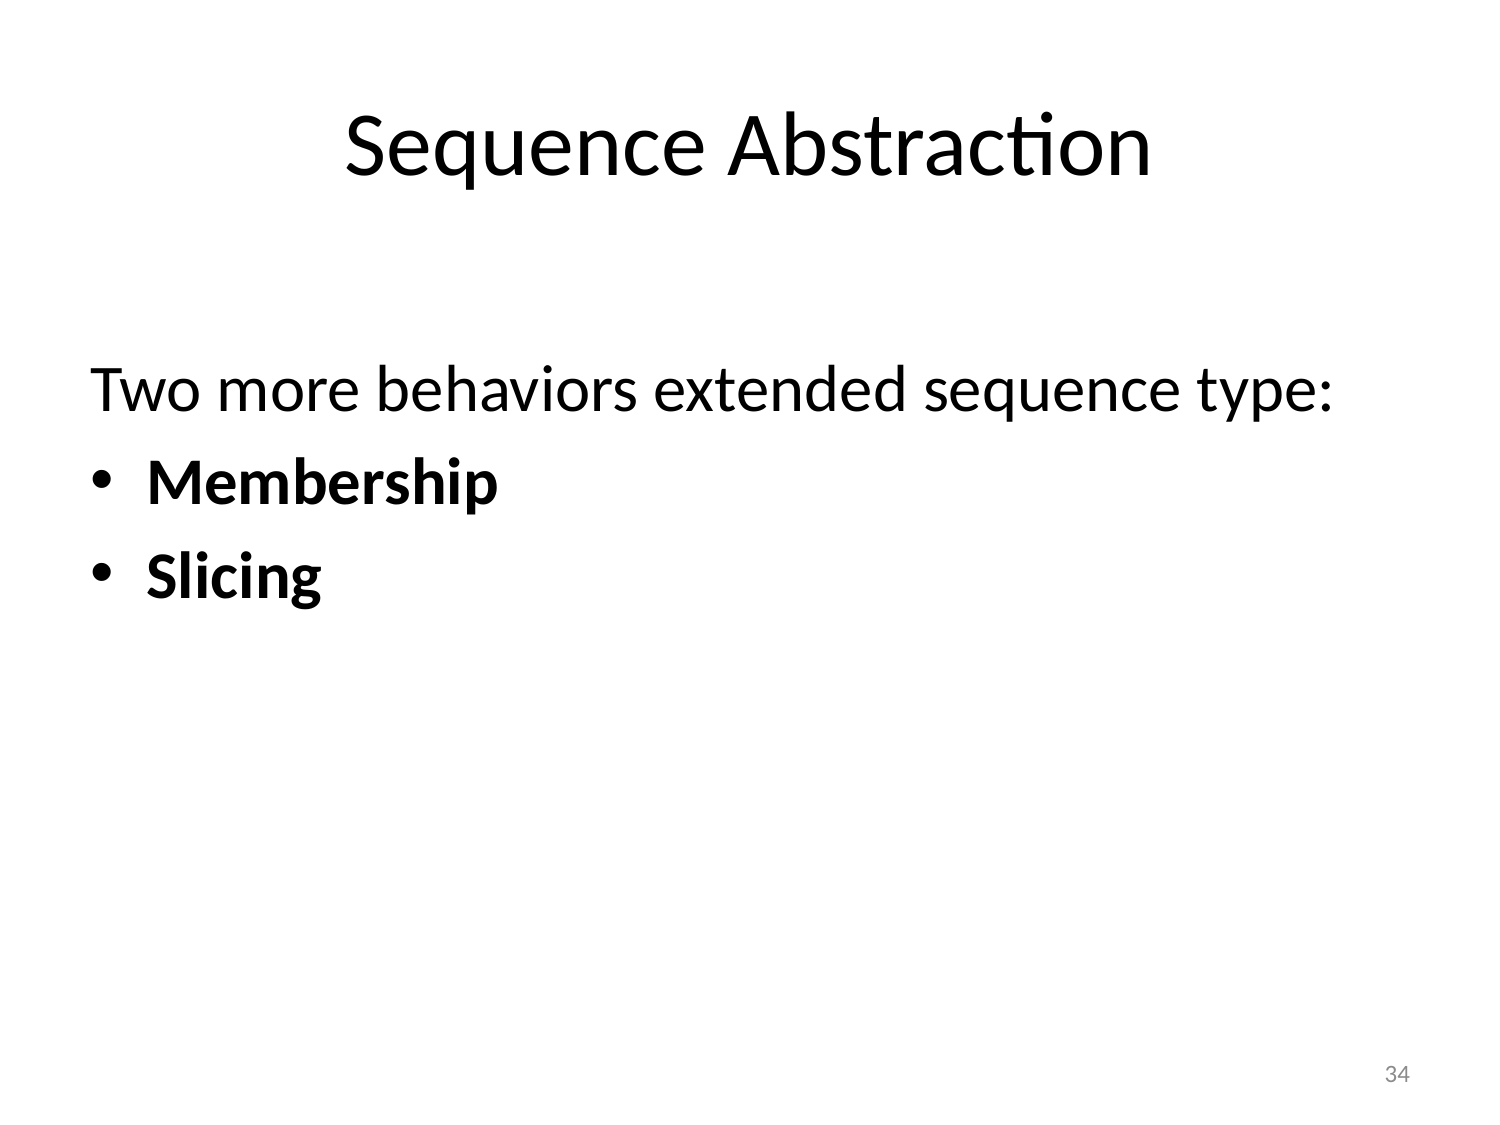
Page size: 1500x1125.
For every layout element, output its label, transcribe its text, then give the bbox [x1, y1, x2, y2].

slide_number 34 [1074, 1042, 1425, 1103]
title Sequence Abstraction [75, 45, 1425, 233]
list Two more behaviors extended sequence type: Membership Slicing [75, 337, 1425, 1005]
